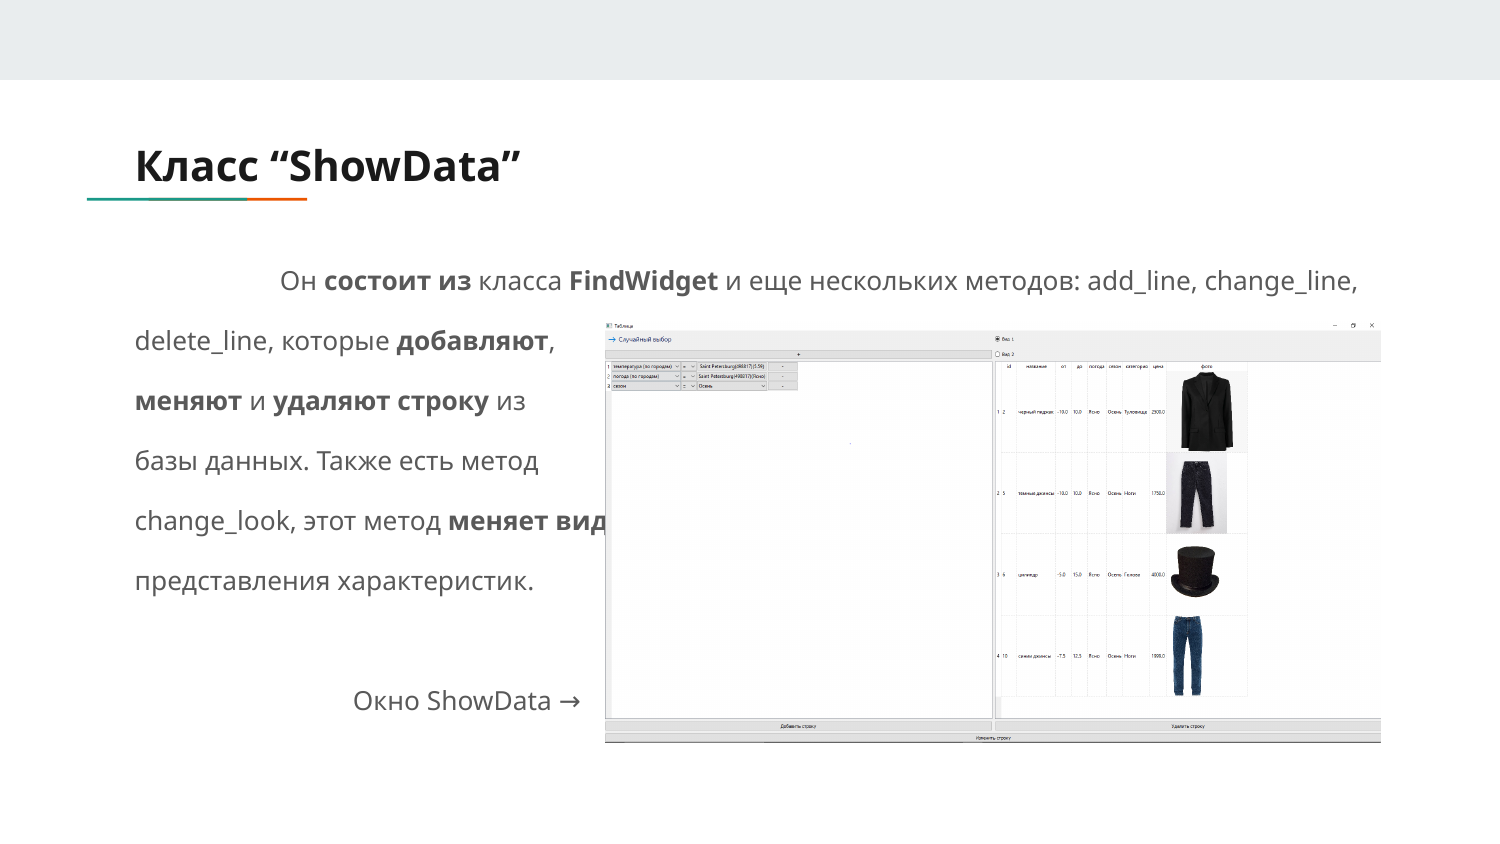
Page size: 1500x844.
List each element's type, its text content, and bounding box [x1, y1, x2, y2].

picture [605, 320, 1382, 743]
list Он состоит из класса FindWidget и еще нескольких методов: add_line, change_line, delete_line, которые добавляют, меняют и удаляют строку из базы данных. Также есть метод change_look, этот метод меняет вид представления характеристик. Окно ShowData → [119, 247, 1381, 743]
title Класс “ShowData” [119, 121, 1381, 210]
